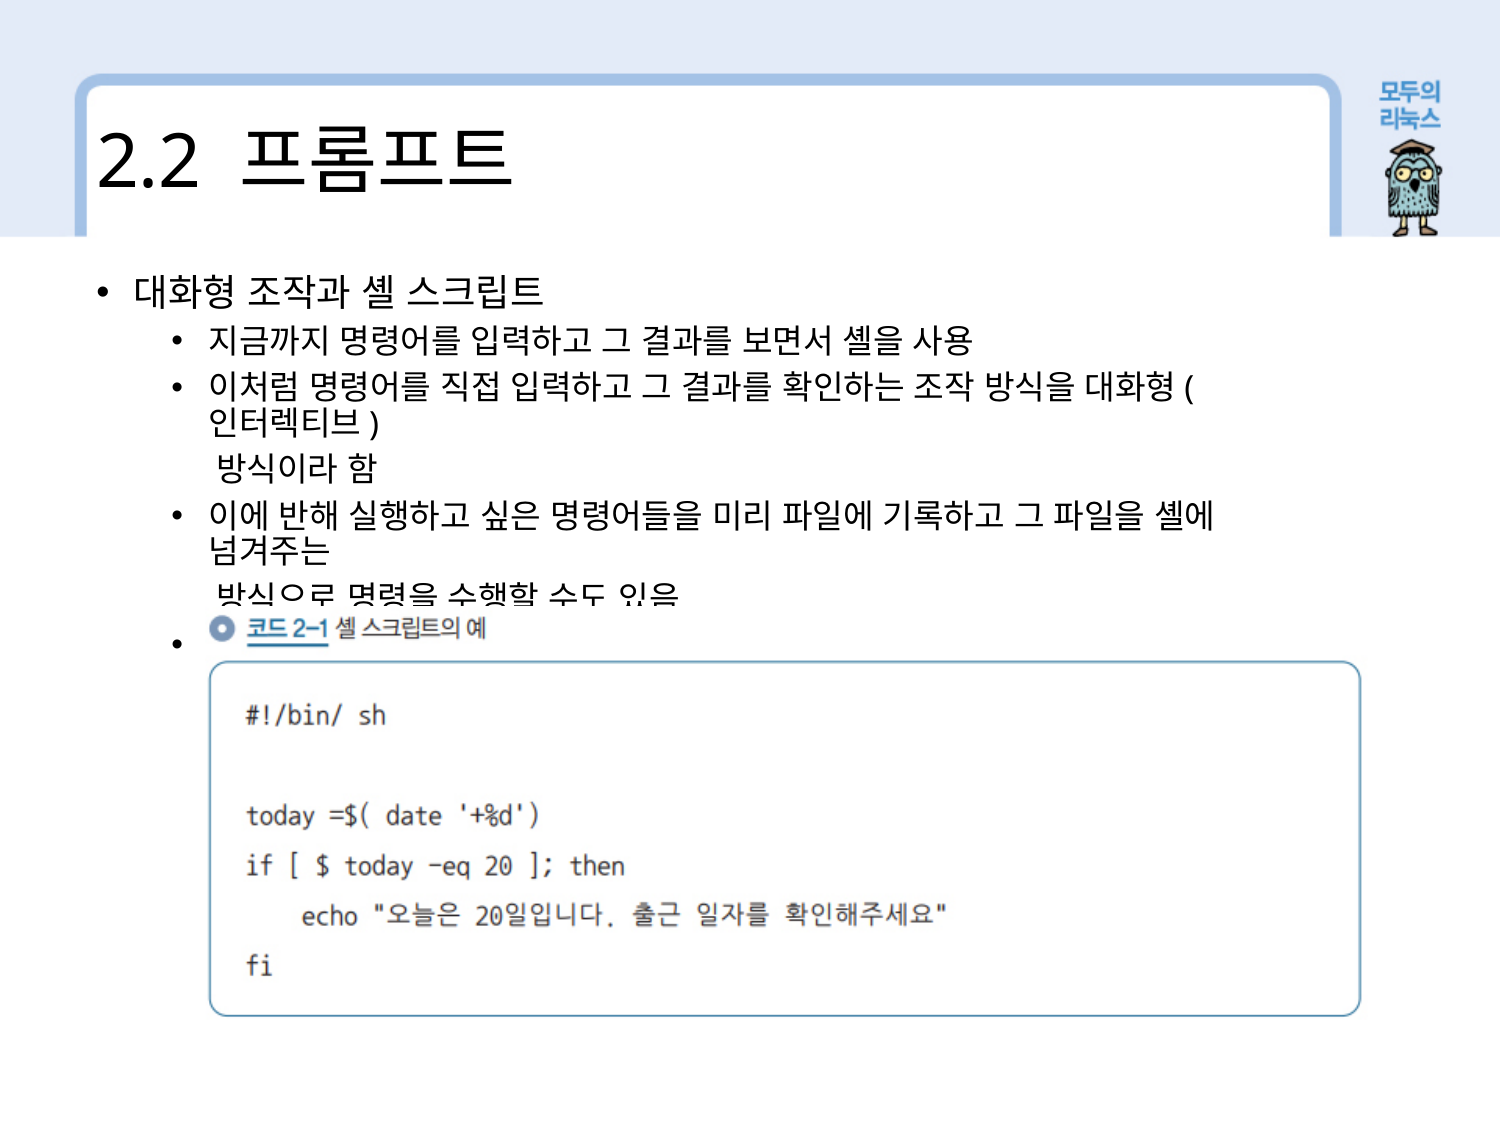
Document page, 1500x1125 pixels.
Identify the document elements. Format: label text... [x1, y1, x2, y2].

text_box 2.2 프롬프트 [81, 115, 1335, 221]
picture [0, 0, 1500, 1125]
text_box 대화형 조작과 셸 스크립트 지금까지 명령어를 입력하고 그 결과를 보면서 셸을 사용 이처럼 명령어를 직접 입력하고 그 결과를 확인하는 조작 방식을 대화형(인터렉티브) 방식이라 함 이에 반해 실행하고 싶은 명령어들을 미리 파일에 기록하고 그 파일을 셸에 넘겨주는 방식으로 명령을 수행할 수도 있음 일련의 명령어 흐름을 기술한 파일을 셸 스크립트라고 함 [81, 266, 1355, 1024]
